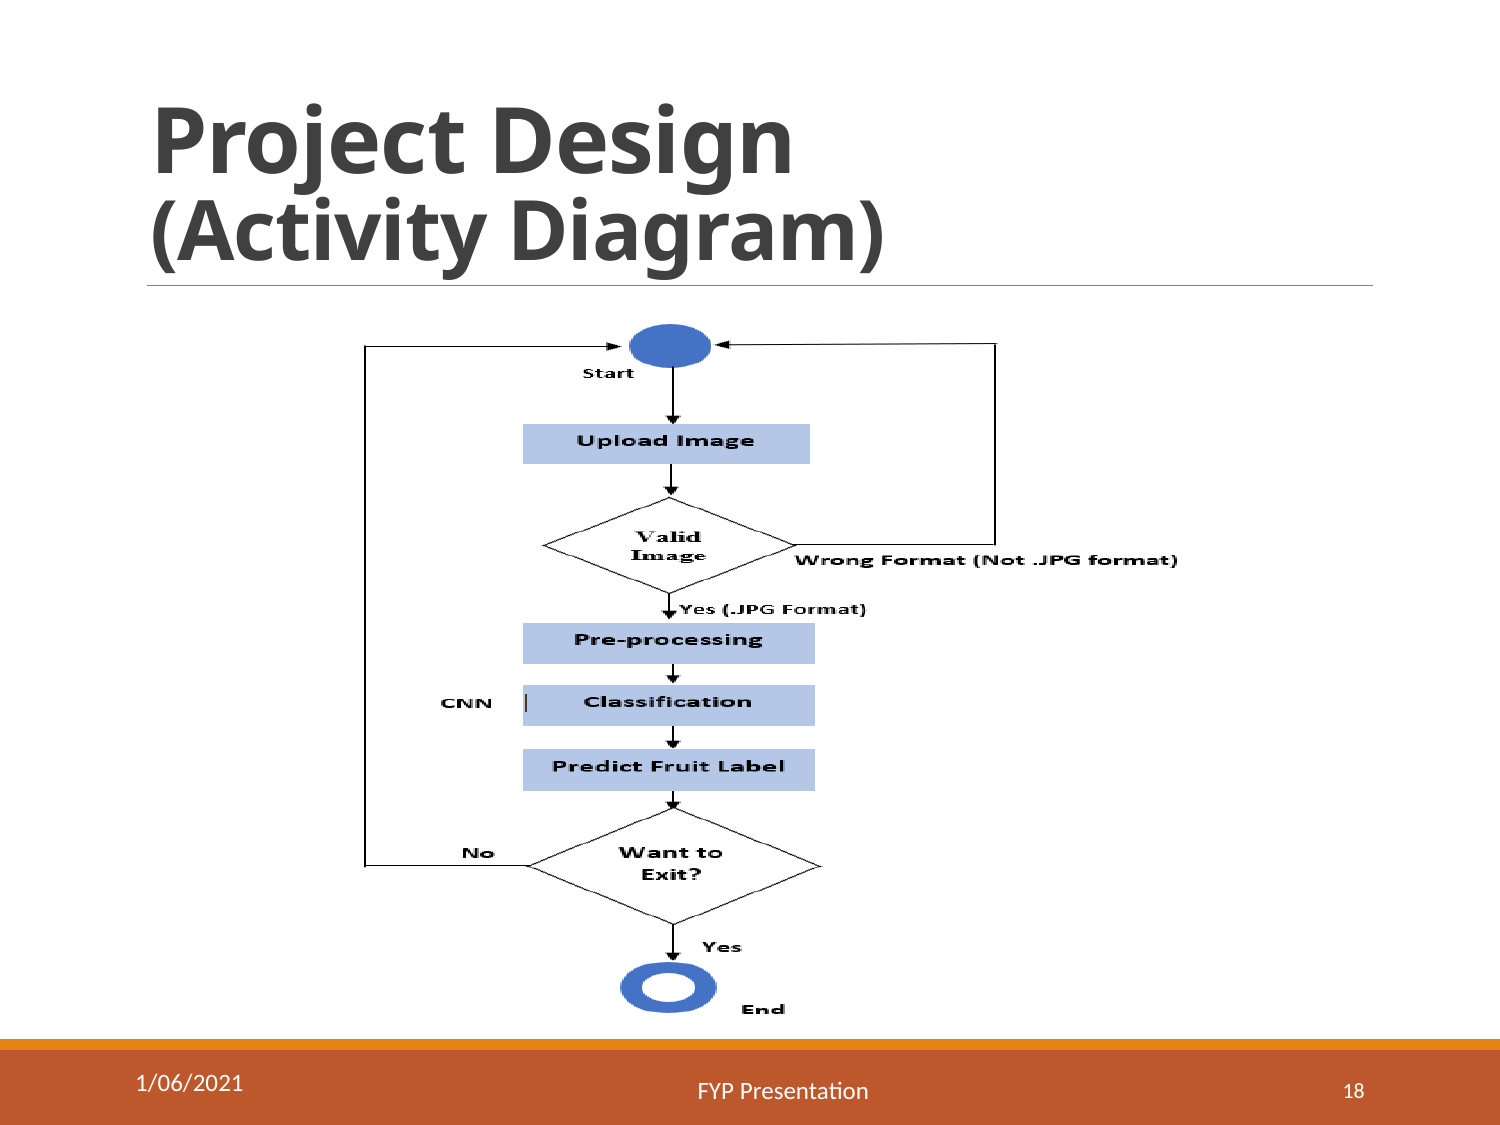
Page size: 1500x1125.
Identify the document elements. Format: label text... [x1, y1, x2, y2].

picture [111, 290, 1380, 1037]
title Project Design (Activity Diagram) [135, 47, 1373, 285]
text_box 1/06/2021 [120, 1058, 338, 1104]
slide_number 18 [1218, 1059, 1380, 1120]
slide_number FYP Presentation [634, 1059, 939, 1120]
